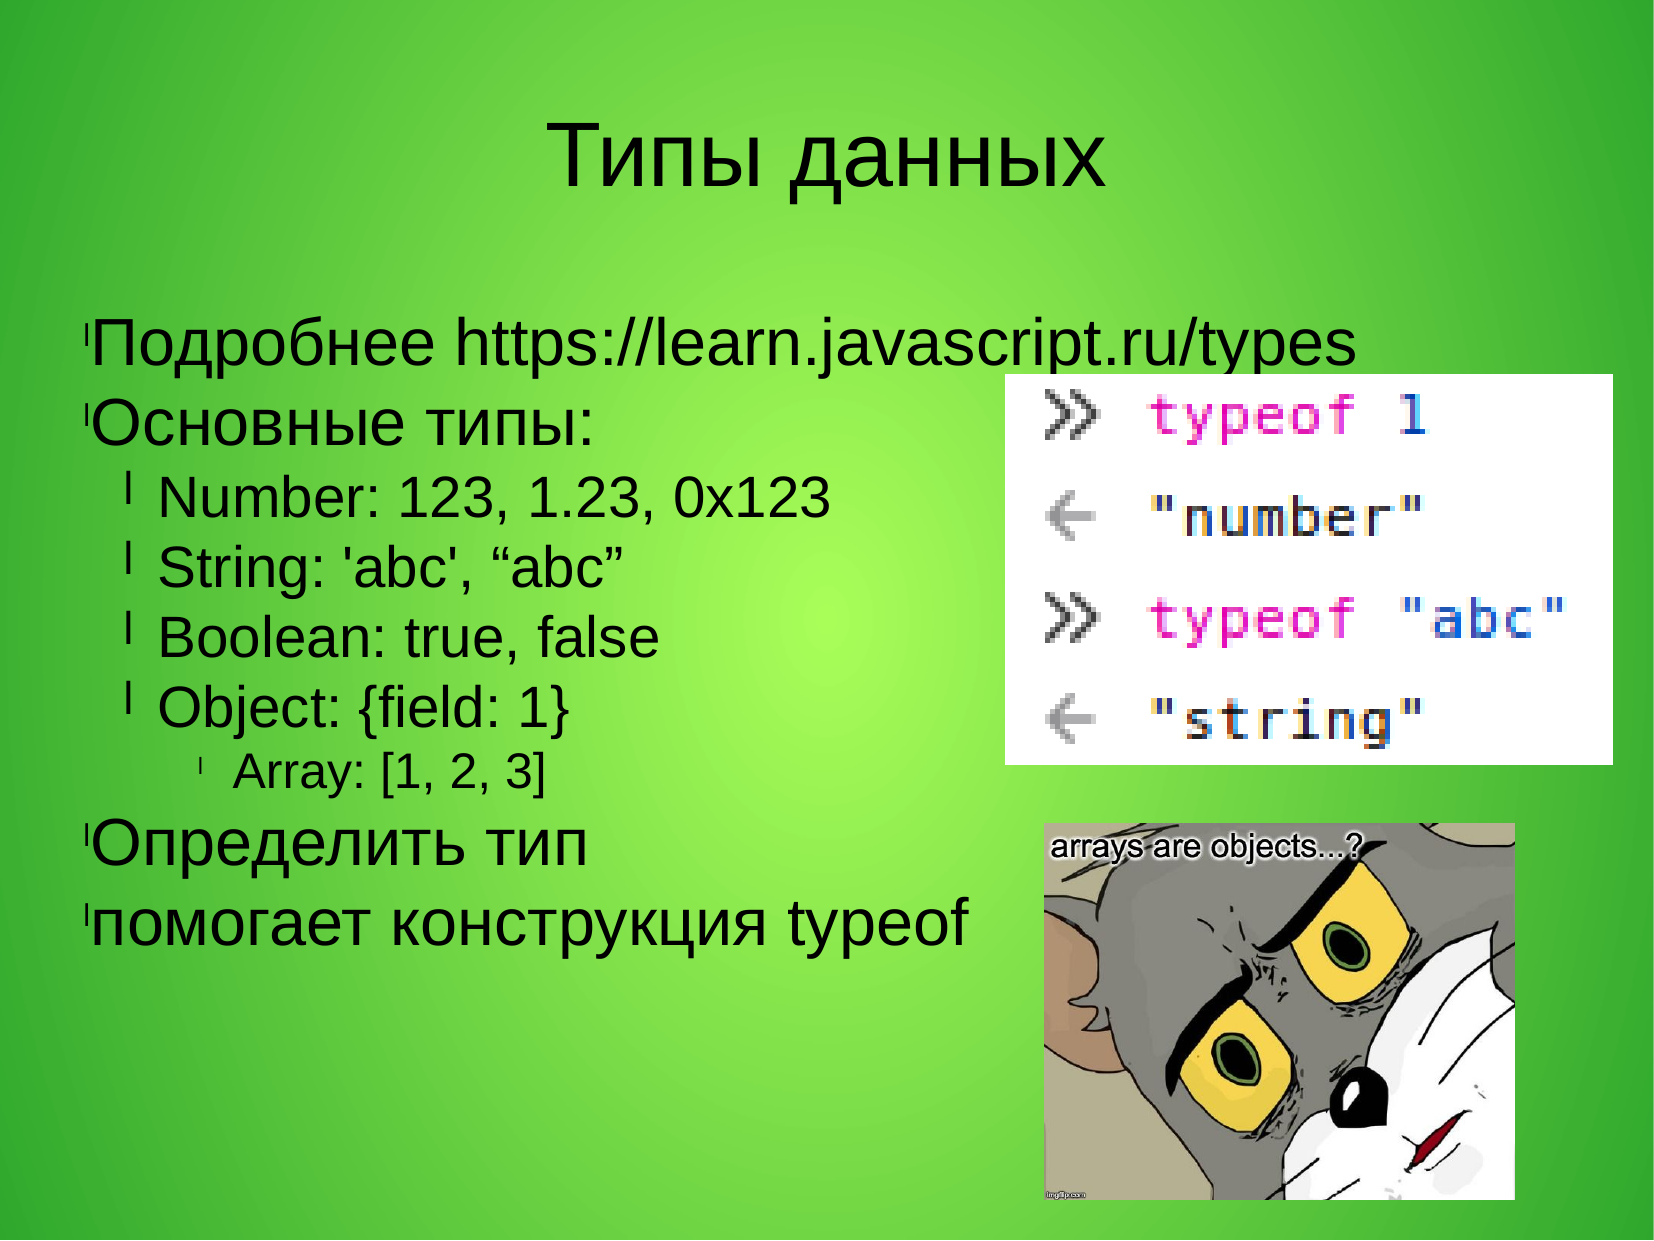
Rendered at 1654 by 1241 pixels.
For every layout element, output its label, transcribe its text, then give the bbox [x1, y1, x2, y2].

picture [0, 0, 1654, 1240]
text_box Подробнее https://learn.javascript.ru/types Основные типы: Number: 123, 1.23, 0x123 String: 'abc', “abc” Boolean: true, false Object: {field: 1} Array: [1, 2, 3] Определить тип помогает конструкция typeof [82, 299, 1571, 1019]
text_box Типы данных [82, 47, 1571, 252]
